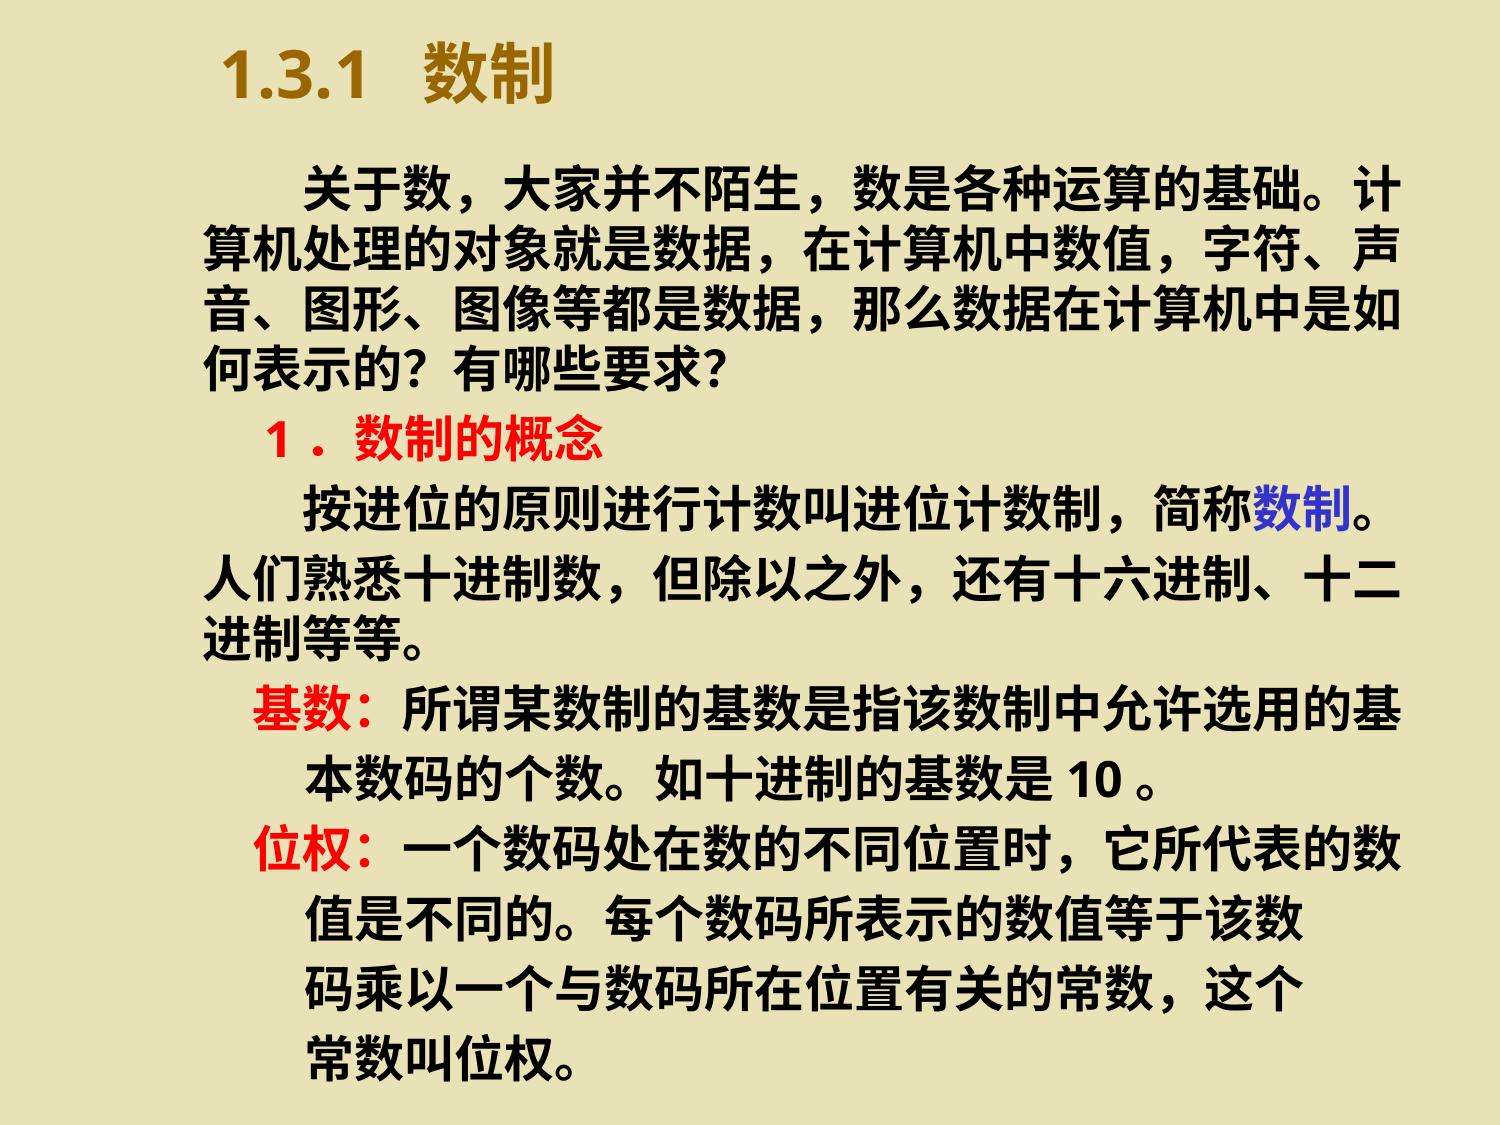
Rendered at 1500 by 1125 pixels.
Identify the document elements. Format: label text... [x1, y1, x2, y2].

text_box 1.3.1 数制 关于数，大家并不陌生，数是各种运算的基础。计算机处理的对象就是数据，在计算机中数值，字符、声音、图形、图像等都是数据，那么数据在计算机中是如何表示的？有哪些要求？ 1．数制的概念 按进位的原则进行计数叫进位计数制，简称数制。 人们熟悉十进制数，但除以之外，还有十六进制、十二进制等等。 基数：所谓某数制的基数是指该数制中允许选用的基 本数码的个数。如十进制的基数是10。 位权：一个数码处在数的不同位置时，它所代表的数 值是不同的。每个数码所表示的数值等于该数 码乘以一个与数码所在位置有关的常数，这个 常数叫位权。 [187, 24, 1425, 1125]
